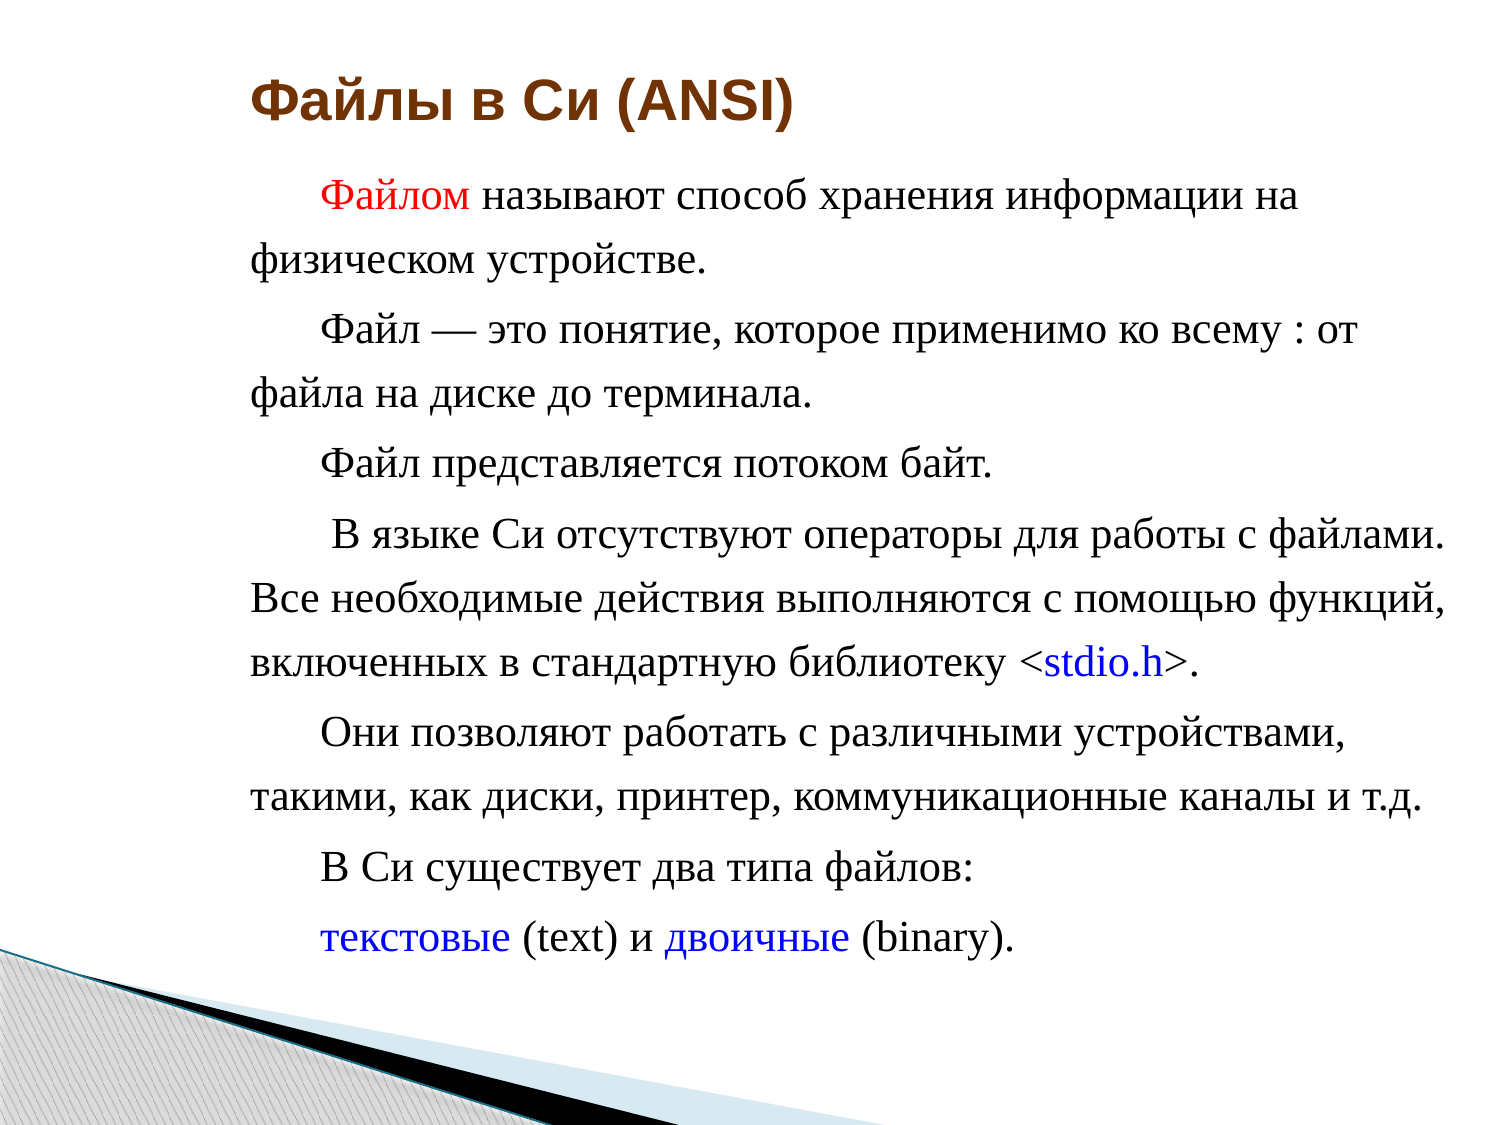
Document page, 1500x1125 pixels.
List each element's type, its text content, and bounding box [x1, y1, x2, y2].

text_box [637, 514, 674, 554]
title Файлы в Си (ANSI) [235, 45, 1466, 149]
list Файлом называют способ хранения информации на физическом устройстве. Файл ― это понятие, которое применимо ко всему : от файла на диске до терминала. Файл представляется потоком байт. В языке Си отсутствуют операторы для работы с файлами. Все необходимые действия выполняются с помощью функций, включенных в стандартную библиотеку <stdio.h>. Они позволяют работать с различными устройствами, такими, как диски, принтер, коммуникационные каналы и т.д. В Си существует два типа файлов: текстовые (text) и двоичные (binary). [235, 149, 1466, 1023]
text_box [637, 568, 680, 611]
